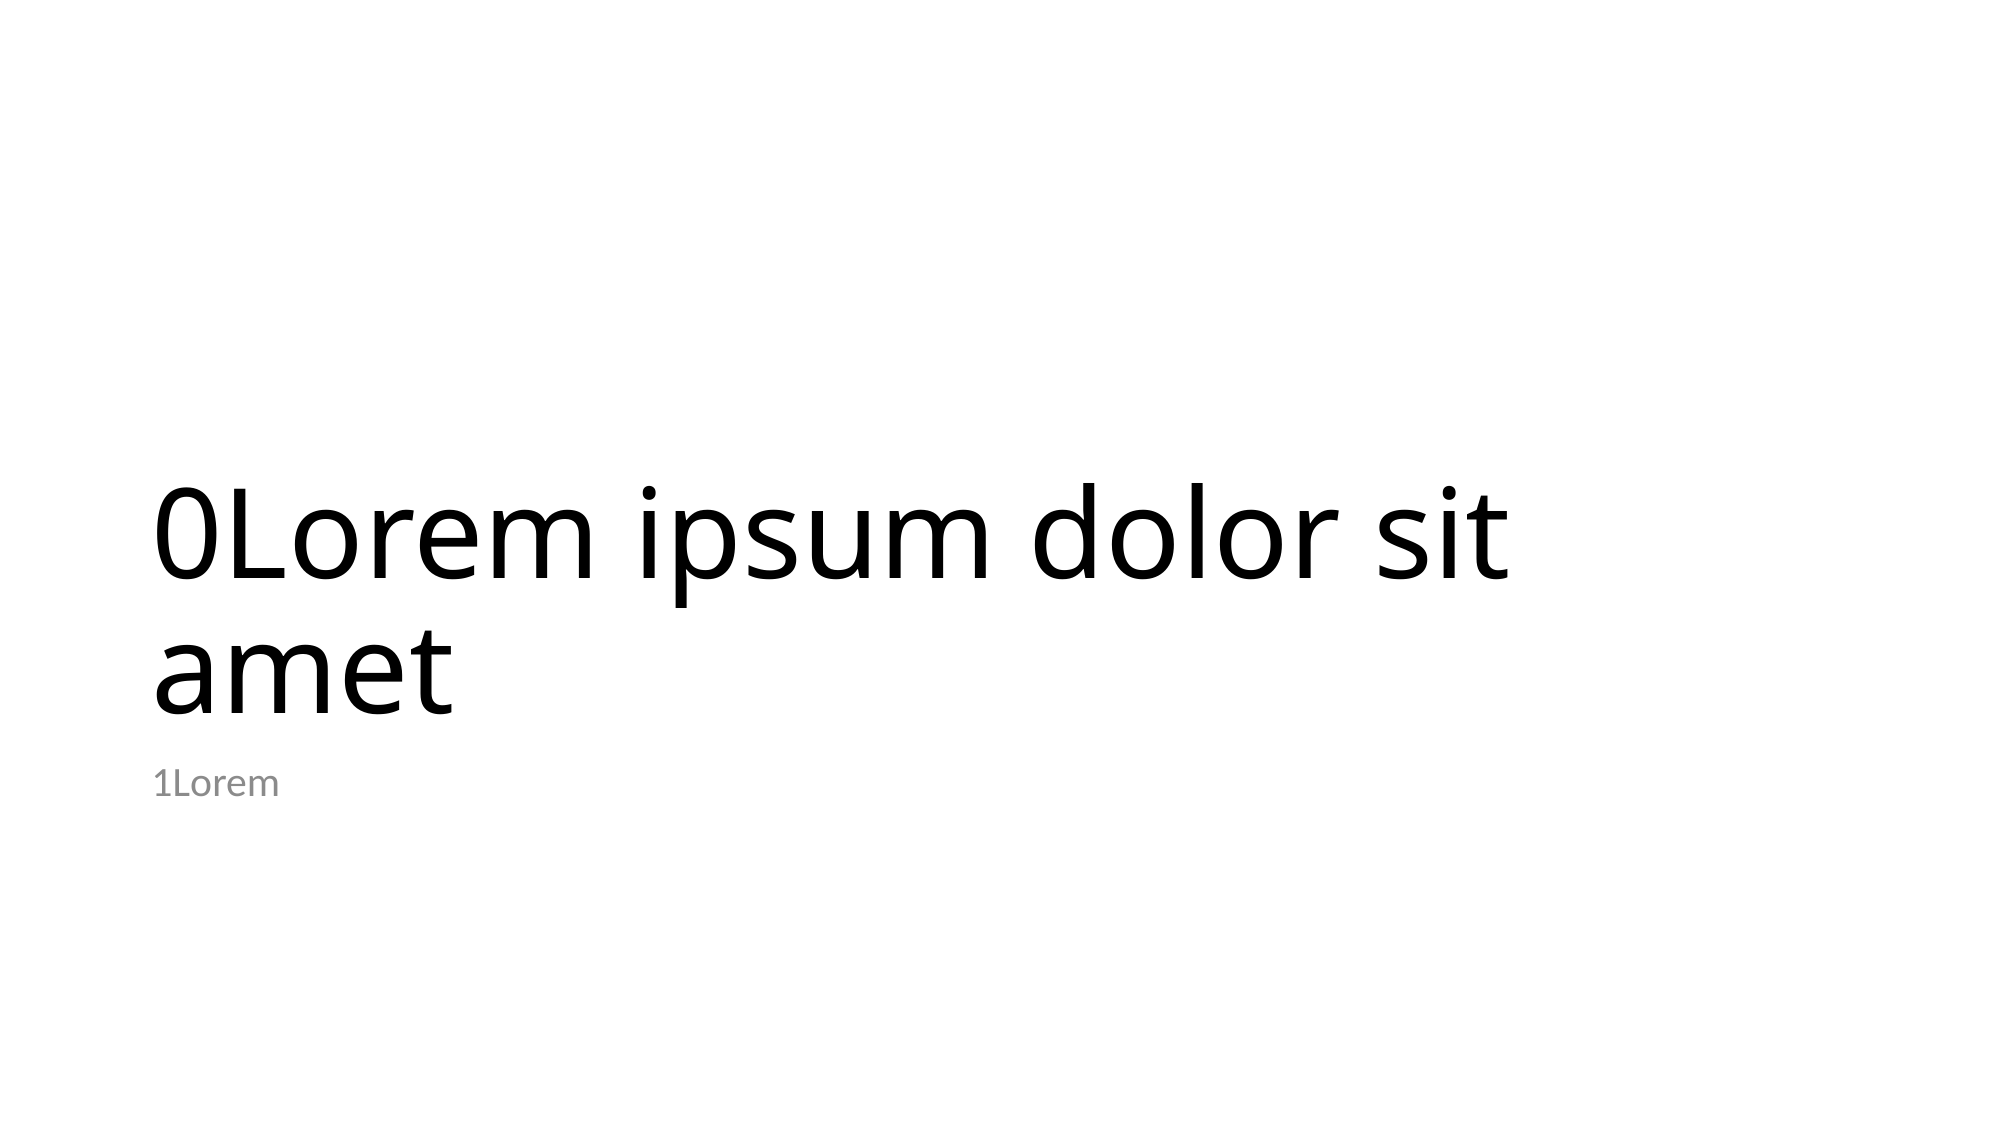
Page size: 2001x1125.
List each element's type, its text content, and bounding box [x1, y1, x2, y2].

list 1Lorem [136, 752, 1862, 999]
title 0Lorem ipsum dolor sit amet [136, 280, 1862, 749]
